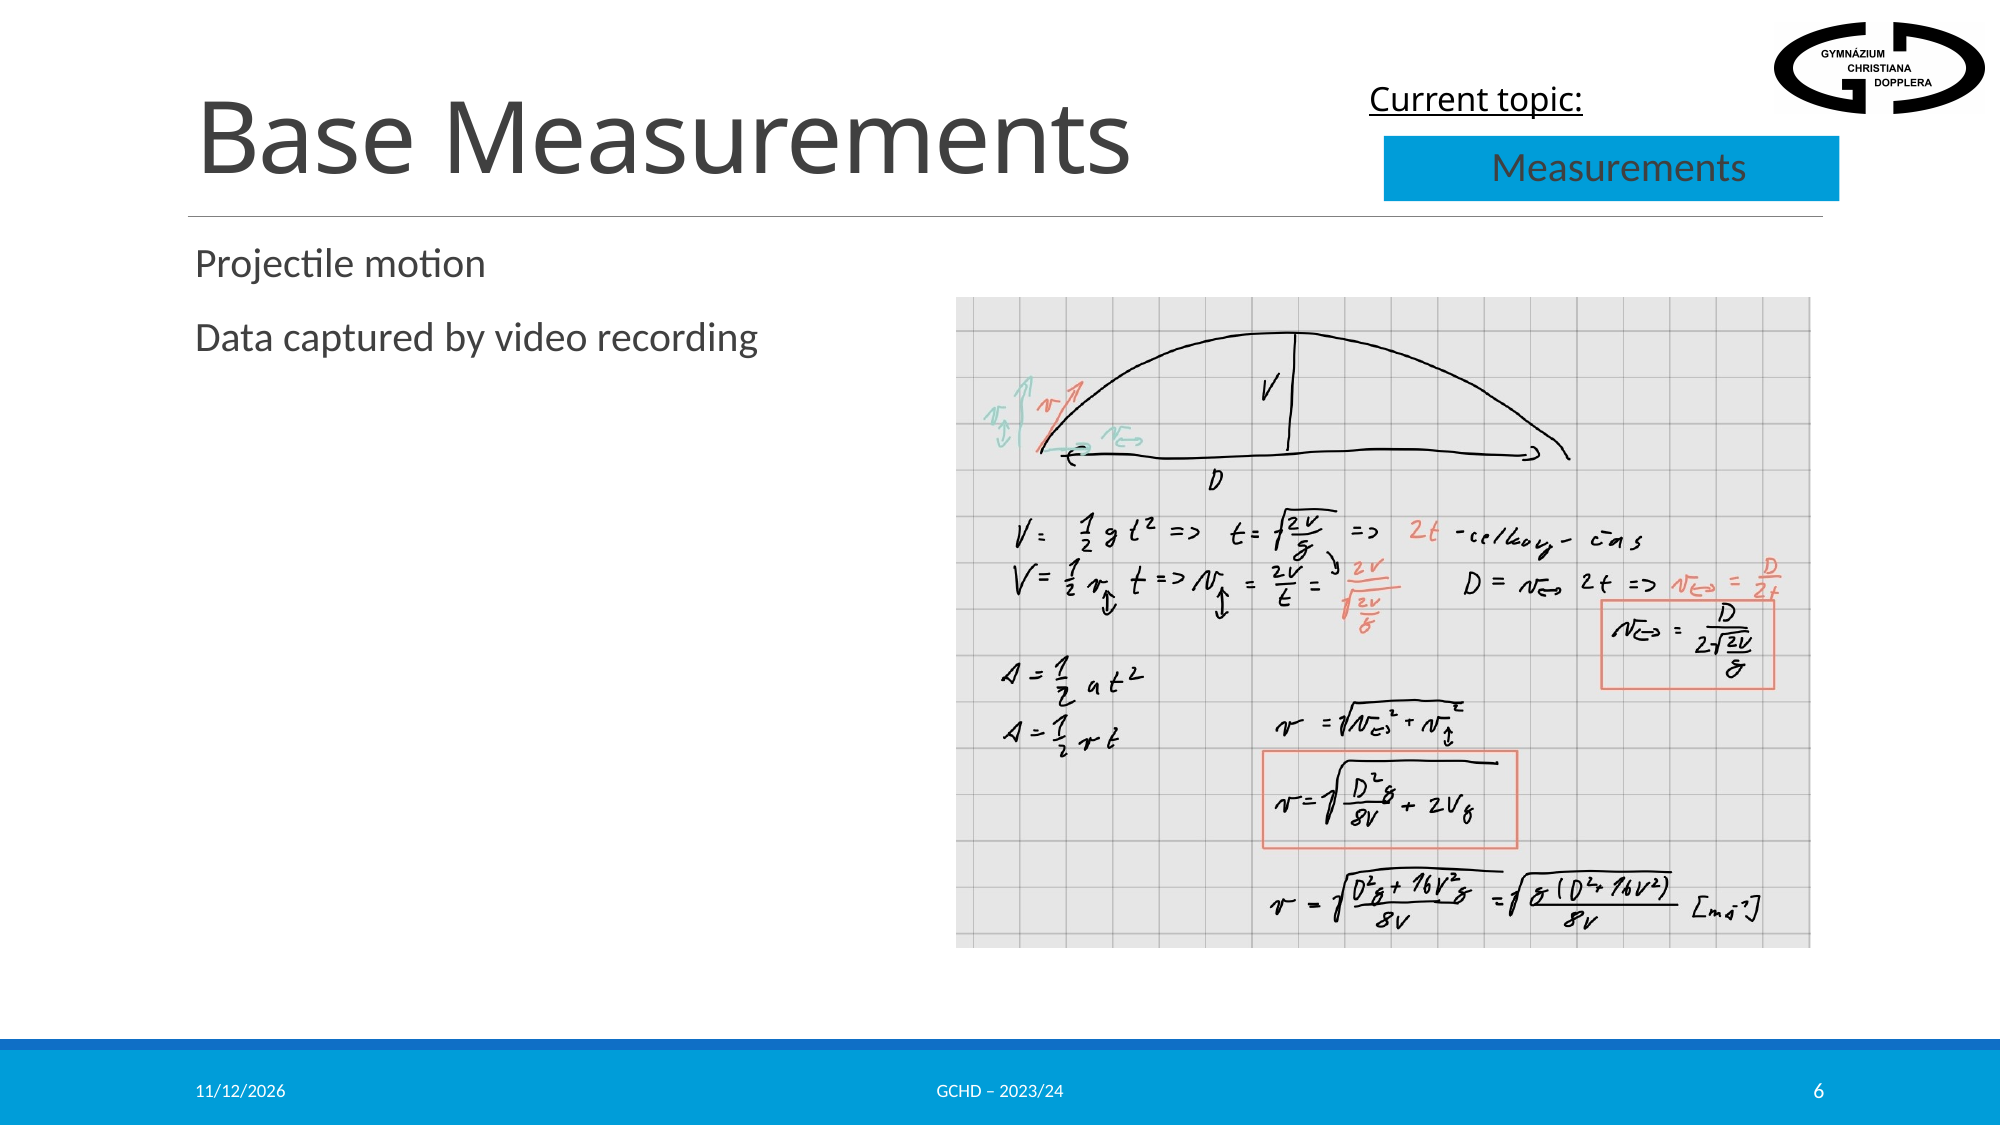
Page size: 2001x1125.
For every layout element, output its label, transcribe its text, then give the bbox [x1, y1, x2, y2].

picture [956, 297, 1812, 948]
picture [1774, 22, 1985, 114]
slide_number 6 [1624, 1059, 1840, 1120]
list Projectile motion Data captured by video recording [180, 233, 1830, 963]
title Base Measurements [180, 47, 1360, 202]
footer GCHD – 2023/24 [604, 1059, 1396, 1120]
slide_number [180, 1059, 586, 1120]
list Measurements [1383, 135, 1840, 202]
